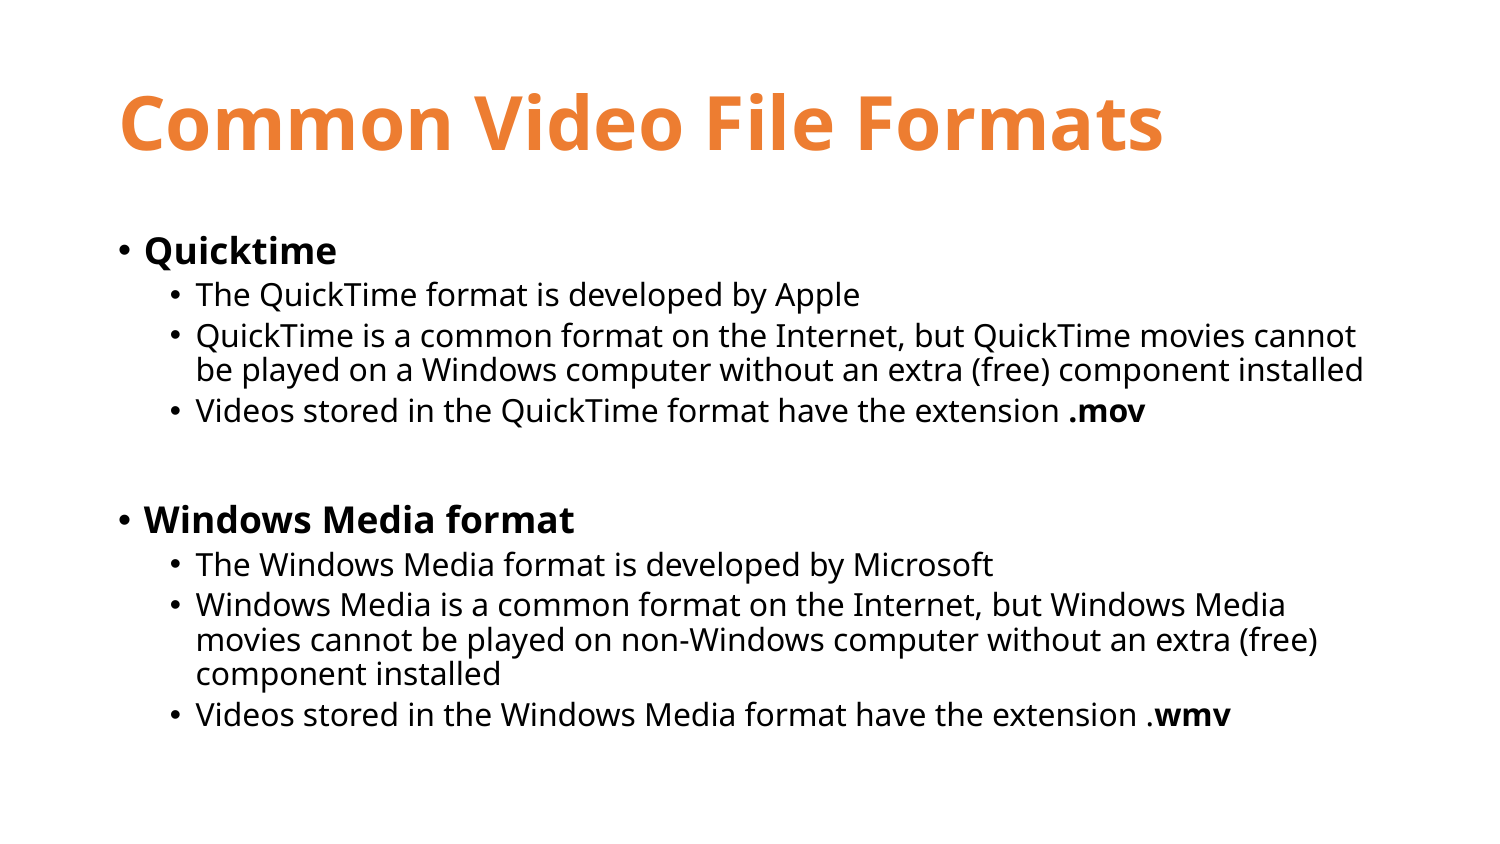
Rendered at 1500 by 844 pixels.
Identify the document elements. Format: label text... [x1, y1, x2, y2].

title Common Video File Formats [103, 44, 1397, 208]
list Quicktime The QuickTime format is developed by Apple QuickTime is a common format on the Internet, but QuickTime movies cannot be played on a Windows computer without an extra (free) component installed Videos stored in the QuickTime format have the extension .mov Windows Media format The Windows Media format is developed by Microsoft Windows Media is a common format on the Internet, but Windows Media movies cannot be played on non-Windows computer without an extra (free) component installed Videos stored in the Windows Media format have the extension .wmv [103, 224, 1397, 760]
